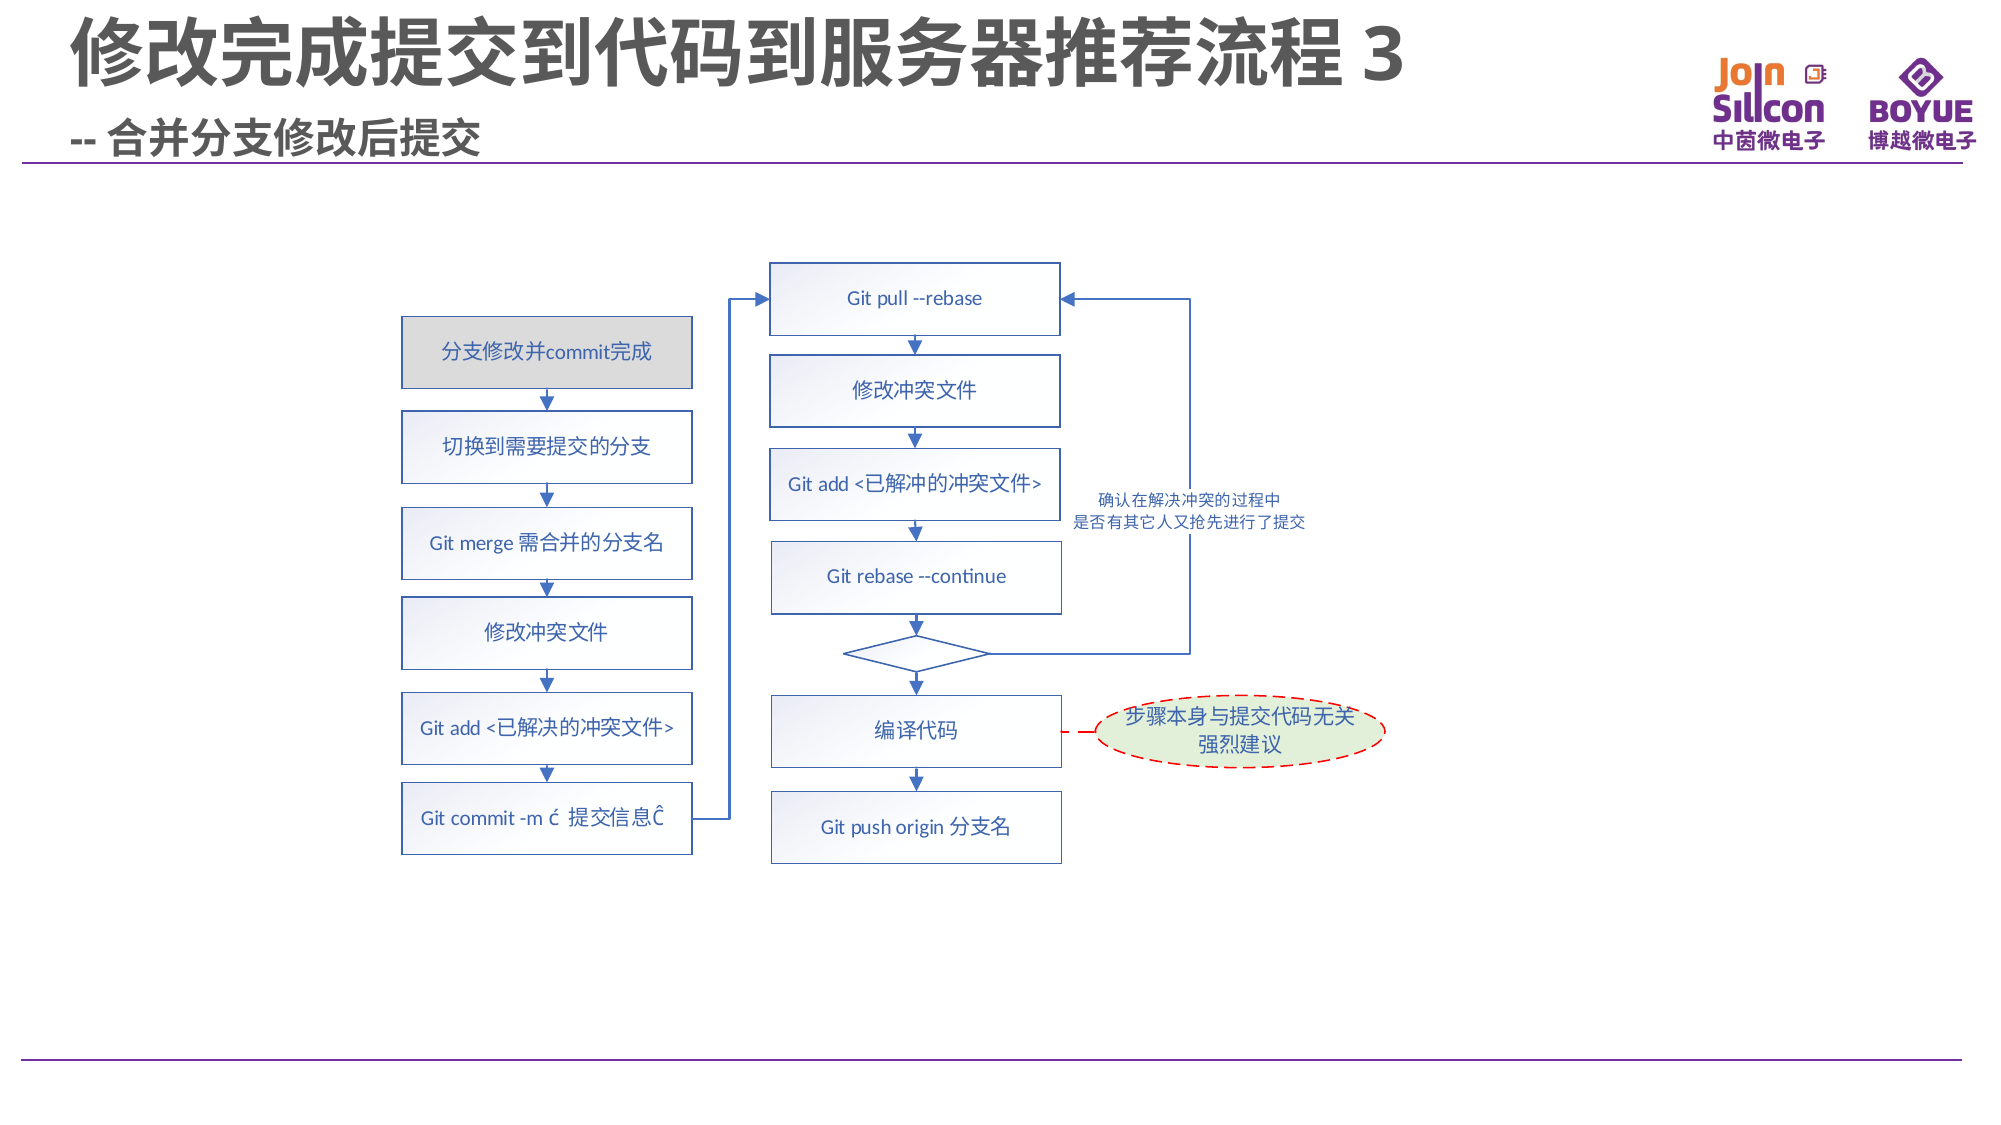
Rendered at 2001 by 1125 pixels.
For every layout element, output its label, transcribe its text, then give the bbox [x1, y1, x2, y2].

list 修改完成提交到代码到服务器推荐流程3 --合并分支修改后提交 [54, 7, 1747, 184]
picture [398, 259, 1388, 866]
picture [1747, 55, 1979, 153]
